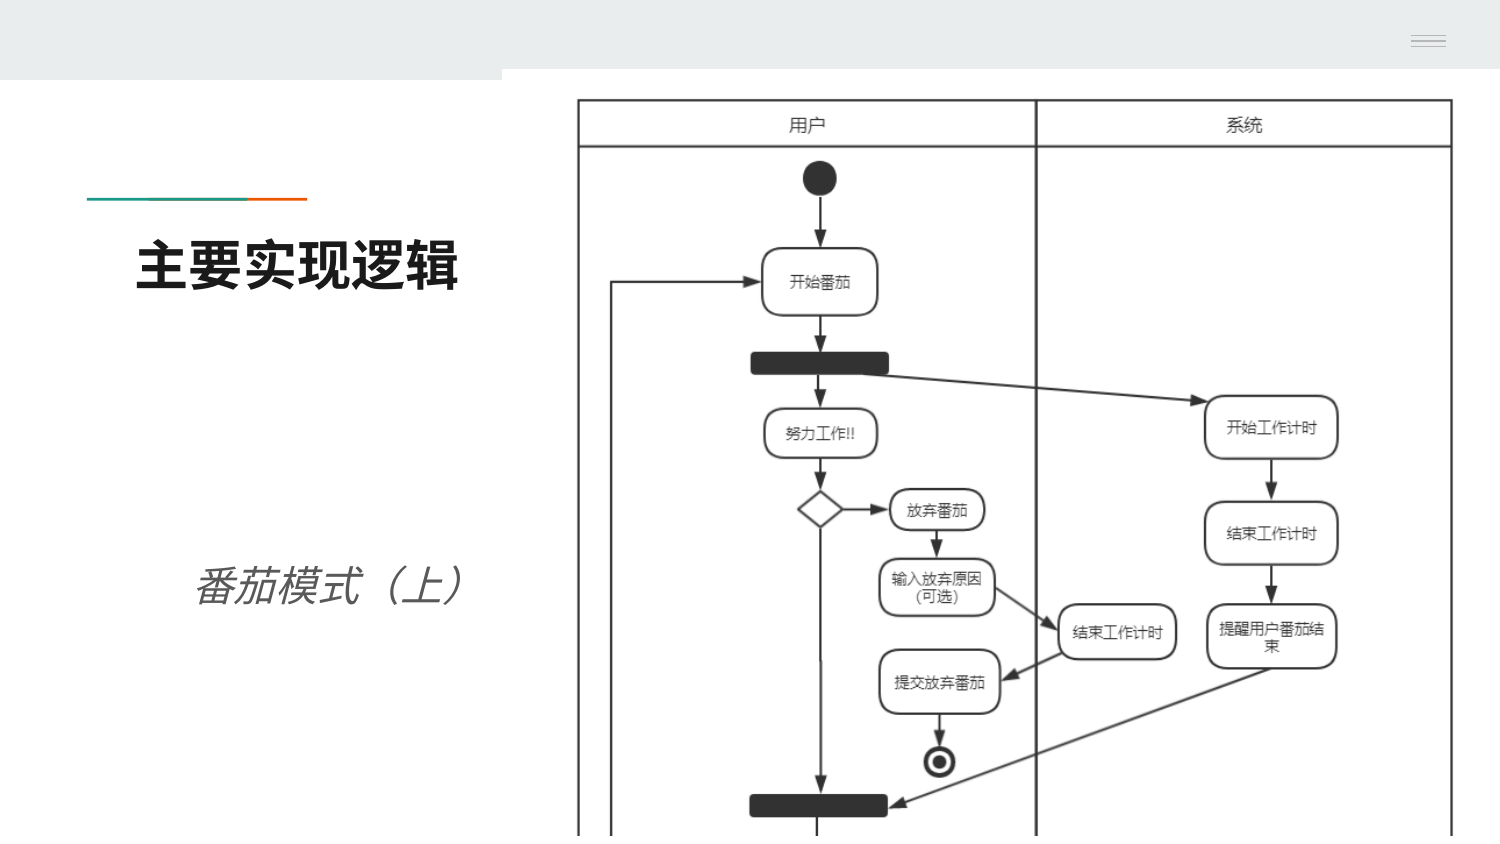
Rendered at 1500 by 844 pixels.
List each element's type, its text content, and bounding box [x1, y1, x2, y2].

title 主要实现逻辑 [119, 216, 496, 386]
text_box 番茄模式（上） [176, 544, 496, 632]
picture [501, 69, 1500, 836]
